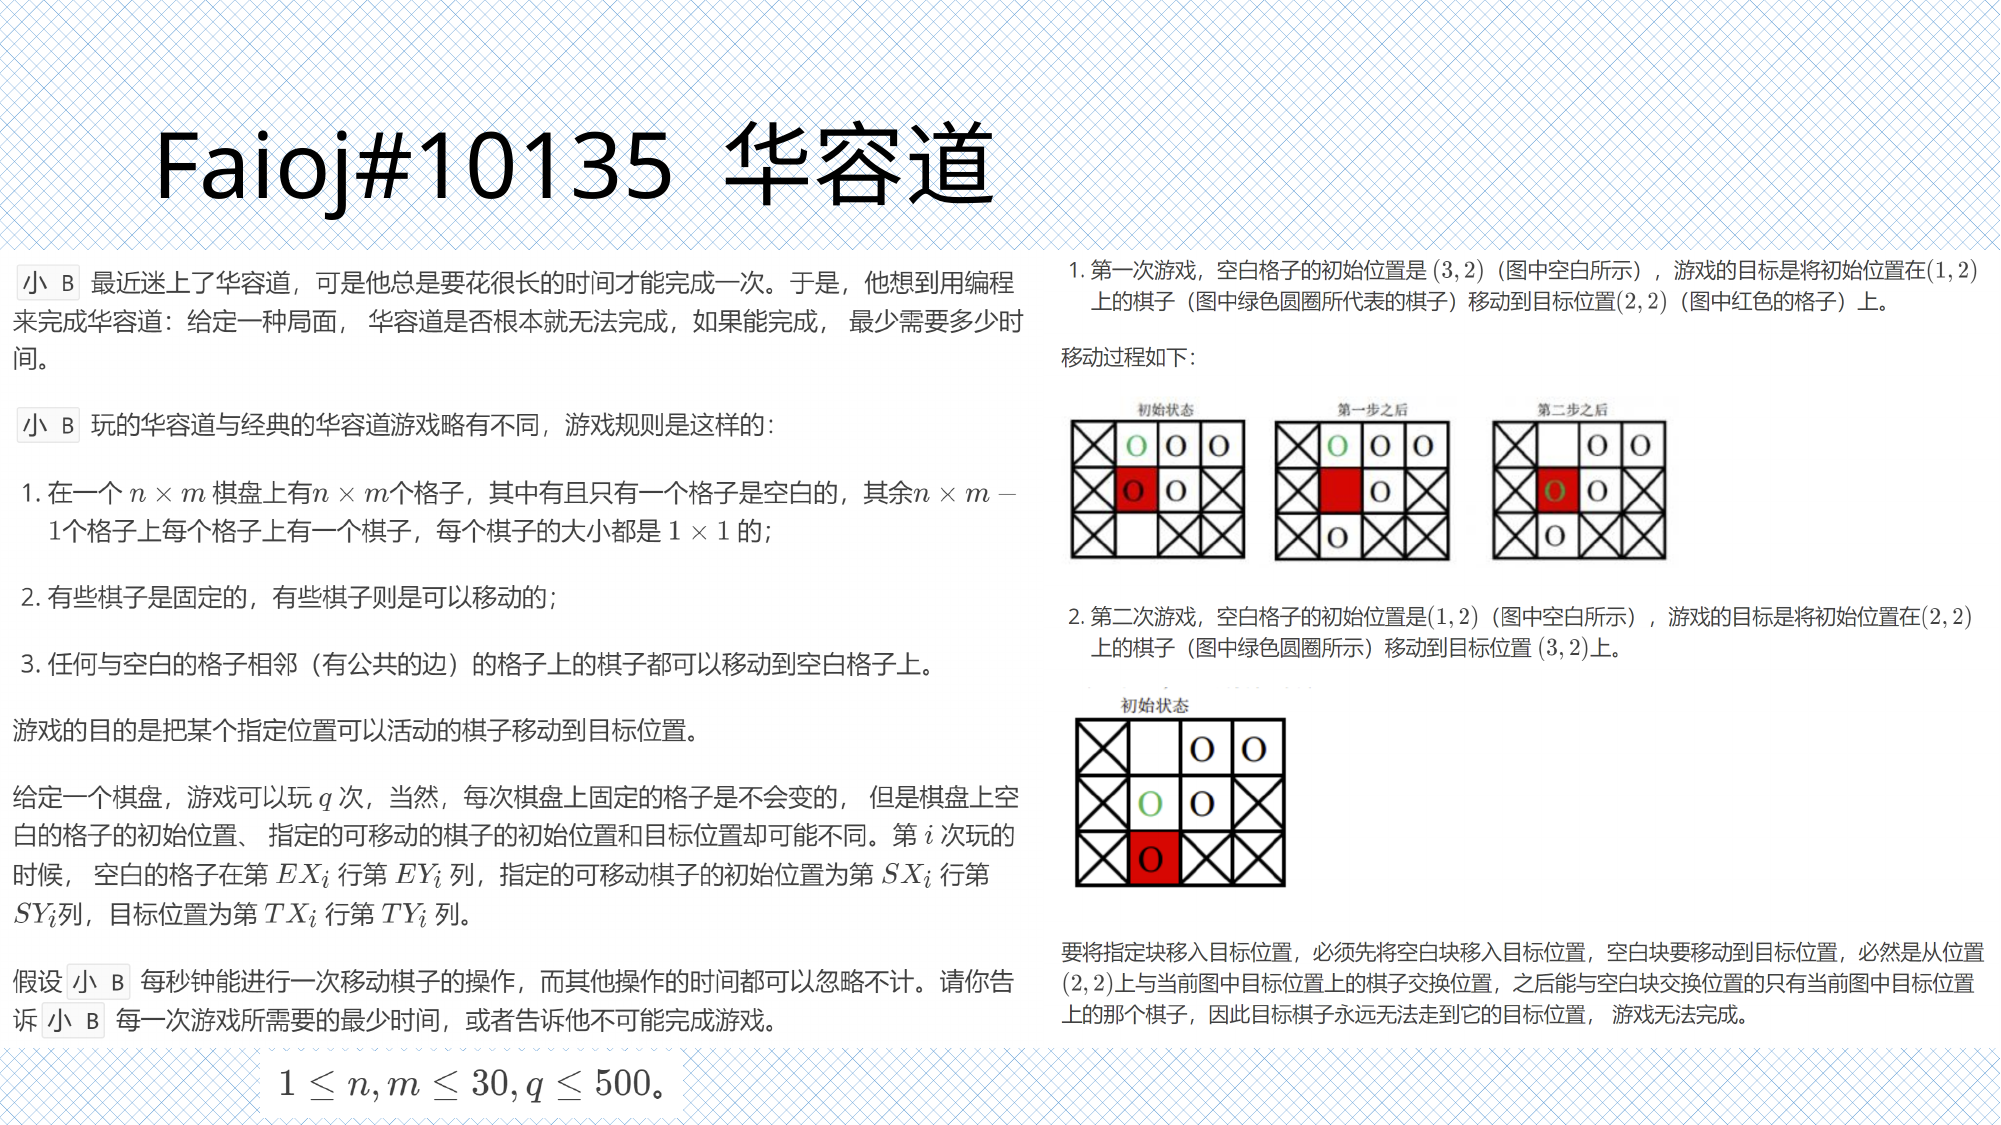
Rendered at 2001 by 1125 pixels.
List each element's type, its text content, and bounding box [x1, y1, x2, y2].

picture [260, 1051, 683, 1119]
picture [0, 250, 2000, 1048]
title Faioj#10135 华容道 [137, 59, 1863, 250]
